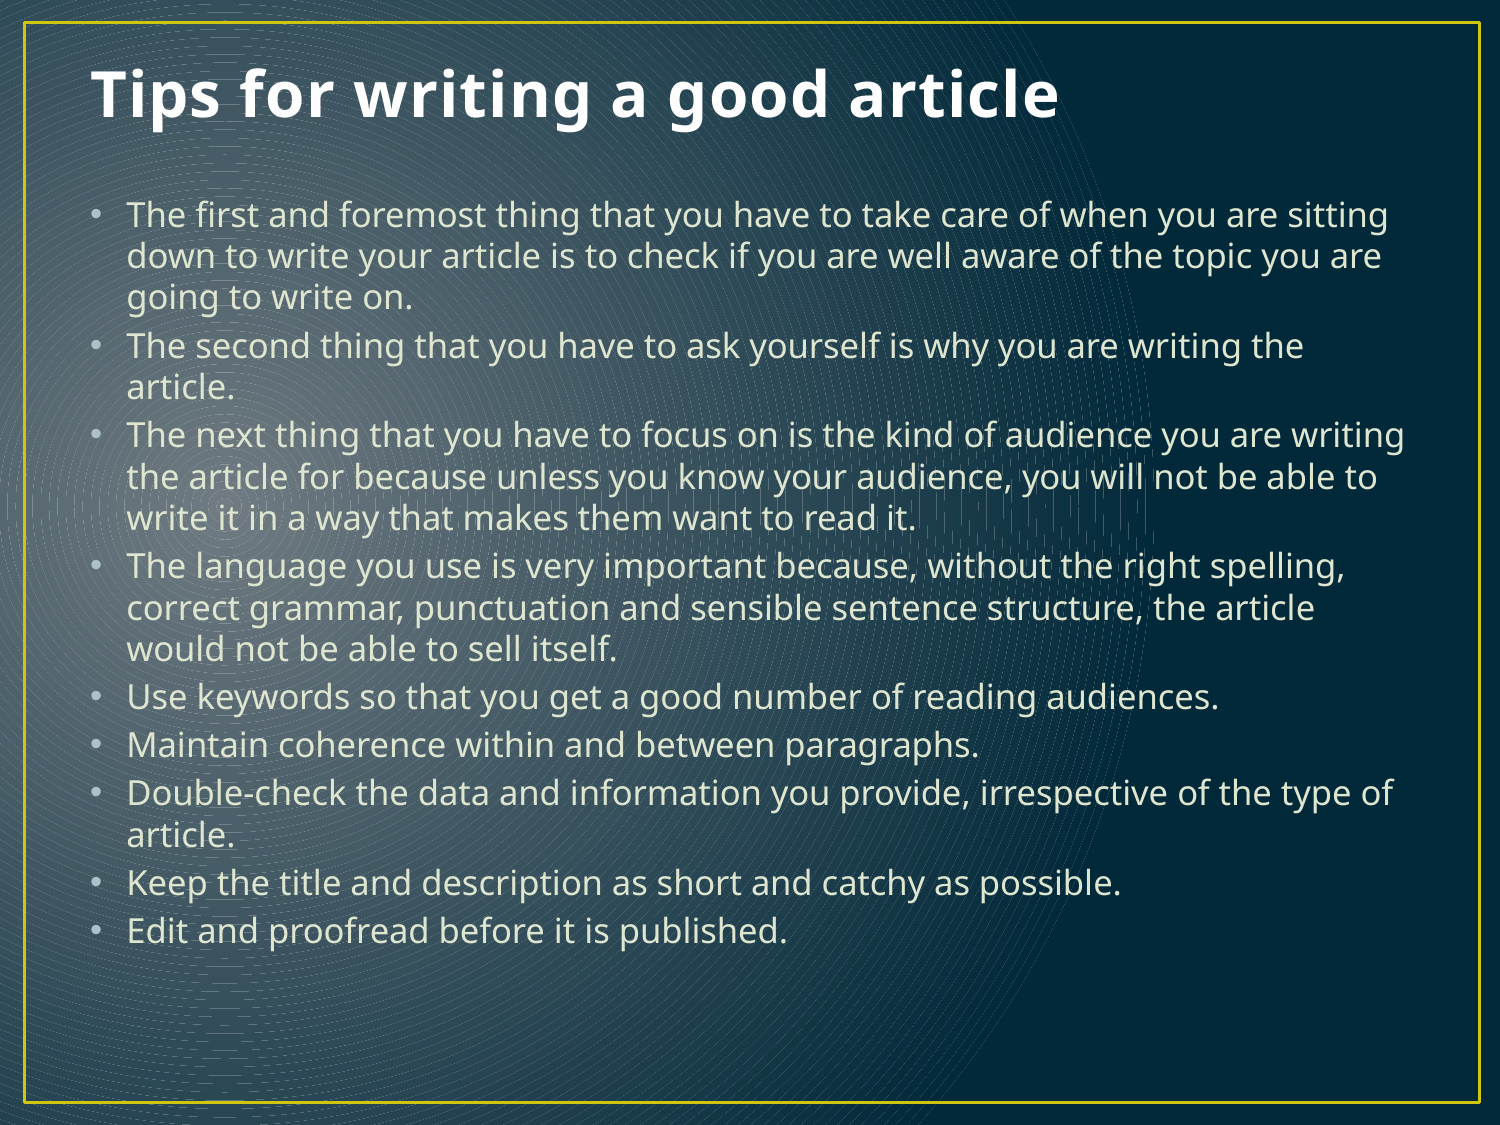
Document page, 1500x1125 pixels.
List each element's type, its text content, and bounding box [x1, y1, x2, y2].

list The first and foremost thing that you have to take care of when you are sitting down to write your article is to check if you are well aware of the topic you are going to write on. The second thing that you have to ask yourself is why you are writing the article. The next thing that you have to focus on is the kind of audience you are writing the article for because unless you know your audience, you will not be able to write it in a way that makes them want to read it. The language you use is very important because, without the right spelling, correct grammar, punctuation and sensible sentence structure, the article would not be able to sell itself. Use keywords so that you get a good number of reading audiences. Maintain coherence within and between paragraphs. Double-check the data and information you provide, irrespective of the type of article. Keep the title and description as short and catchy as possible. Edit and proofread before it is published. [75, 137, 1425, 1059]
title Tips for writing a good article [75, 45, 1425, 137]
